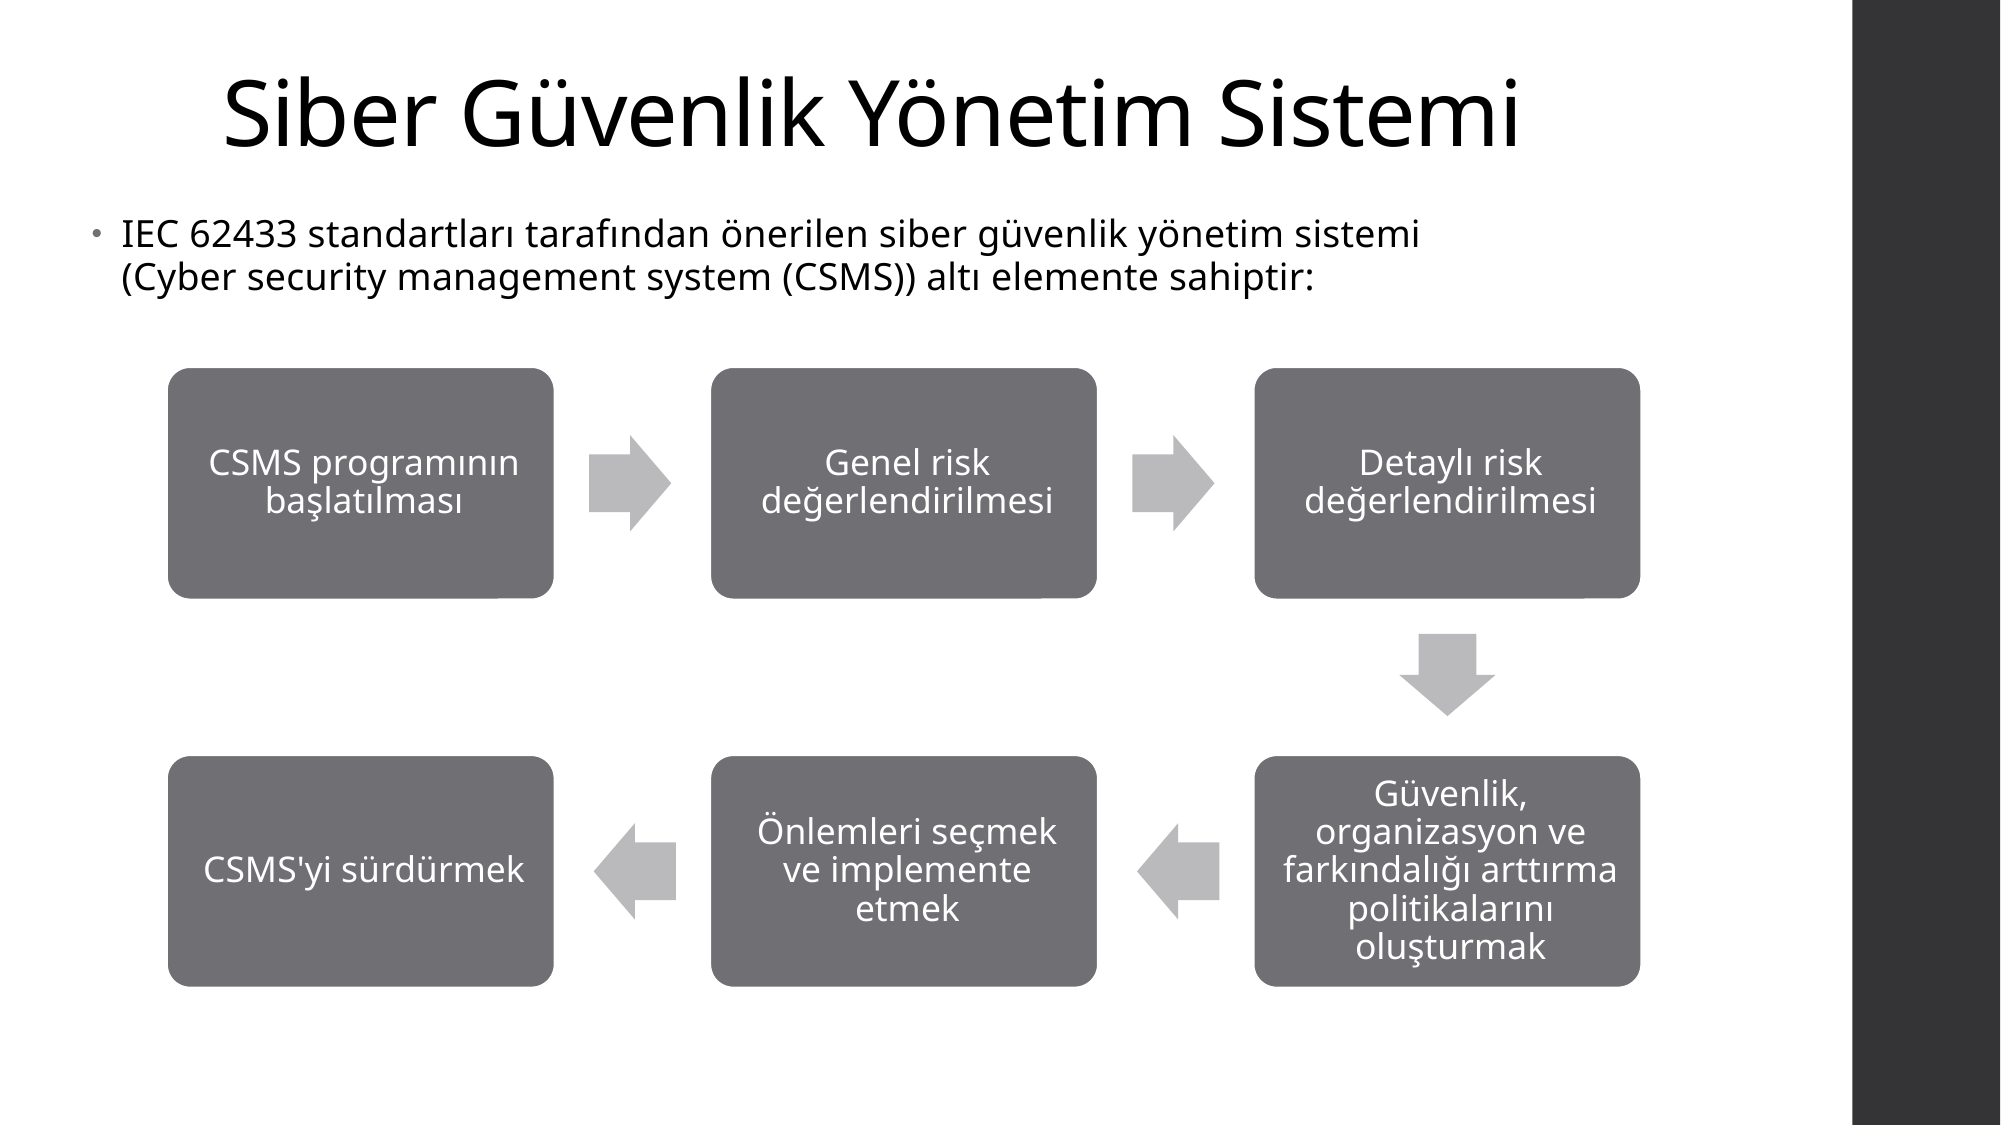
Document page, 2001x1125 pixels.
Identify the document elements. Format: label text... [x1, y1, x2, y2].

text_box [165, 186, 1644, 1125]
title Siber Güvenlik Yönetim Sistemi [206, 48, 1797, 175]
list IEC 62433 standartları tarafından önerilen siber güvenlik yönetim sistemi (Cyber security management system (CSMS)) altı elemente sahiptir: [76, 205, 158, 920]
